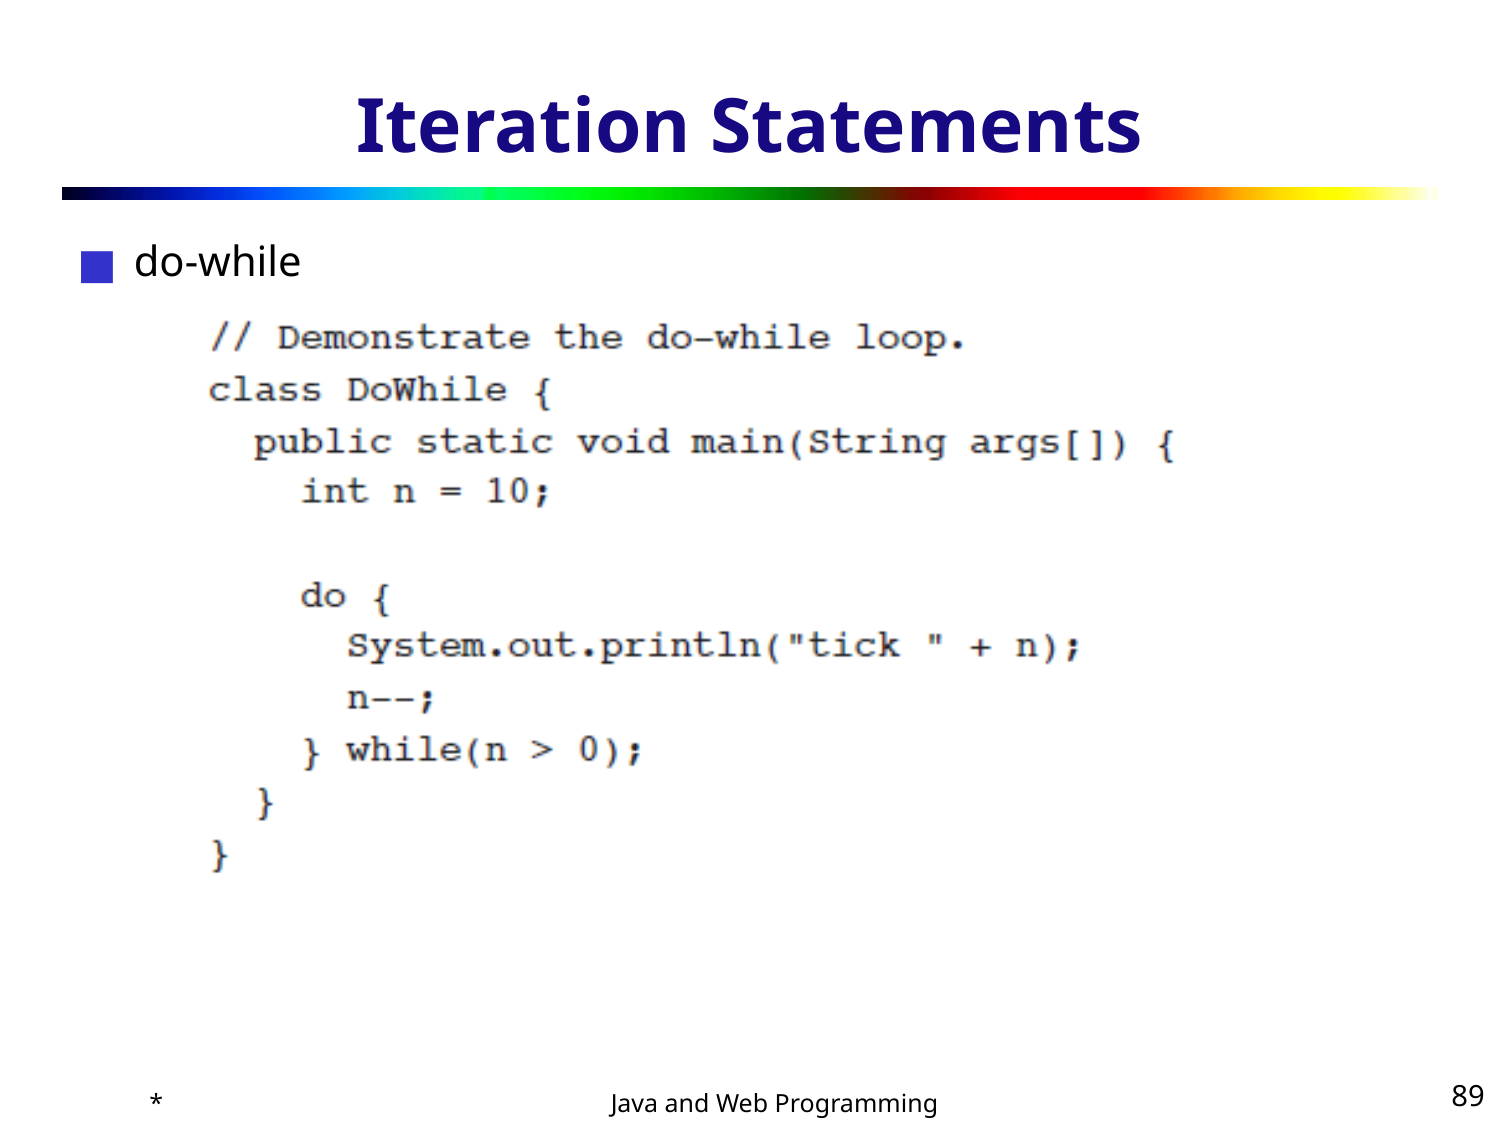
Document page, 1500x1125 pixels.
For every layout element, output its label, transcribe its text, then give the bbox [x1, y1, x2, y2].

picture [382, 187, 1438, 200]
picture [62, 187, 355, 200]
picture [195, 312, 1188, 888]
text_box * [0, 1049, 313, 1125]
text_box ‹#› [1187, 1049, 1500, 1125]
text_box Java and Web Programming [537, 1062, 1013, 1125]
title Iteration Statements [0, 50, 1500, 175]
list do-while [62, 212, 1450, 1050]
